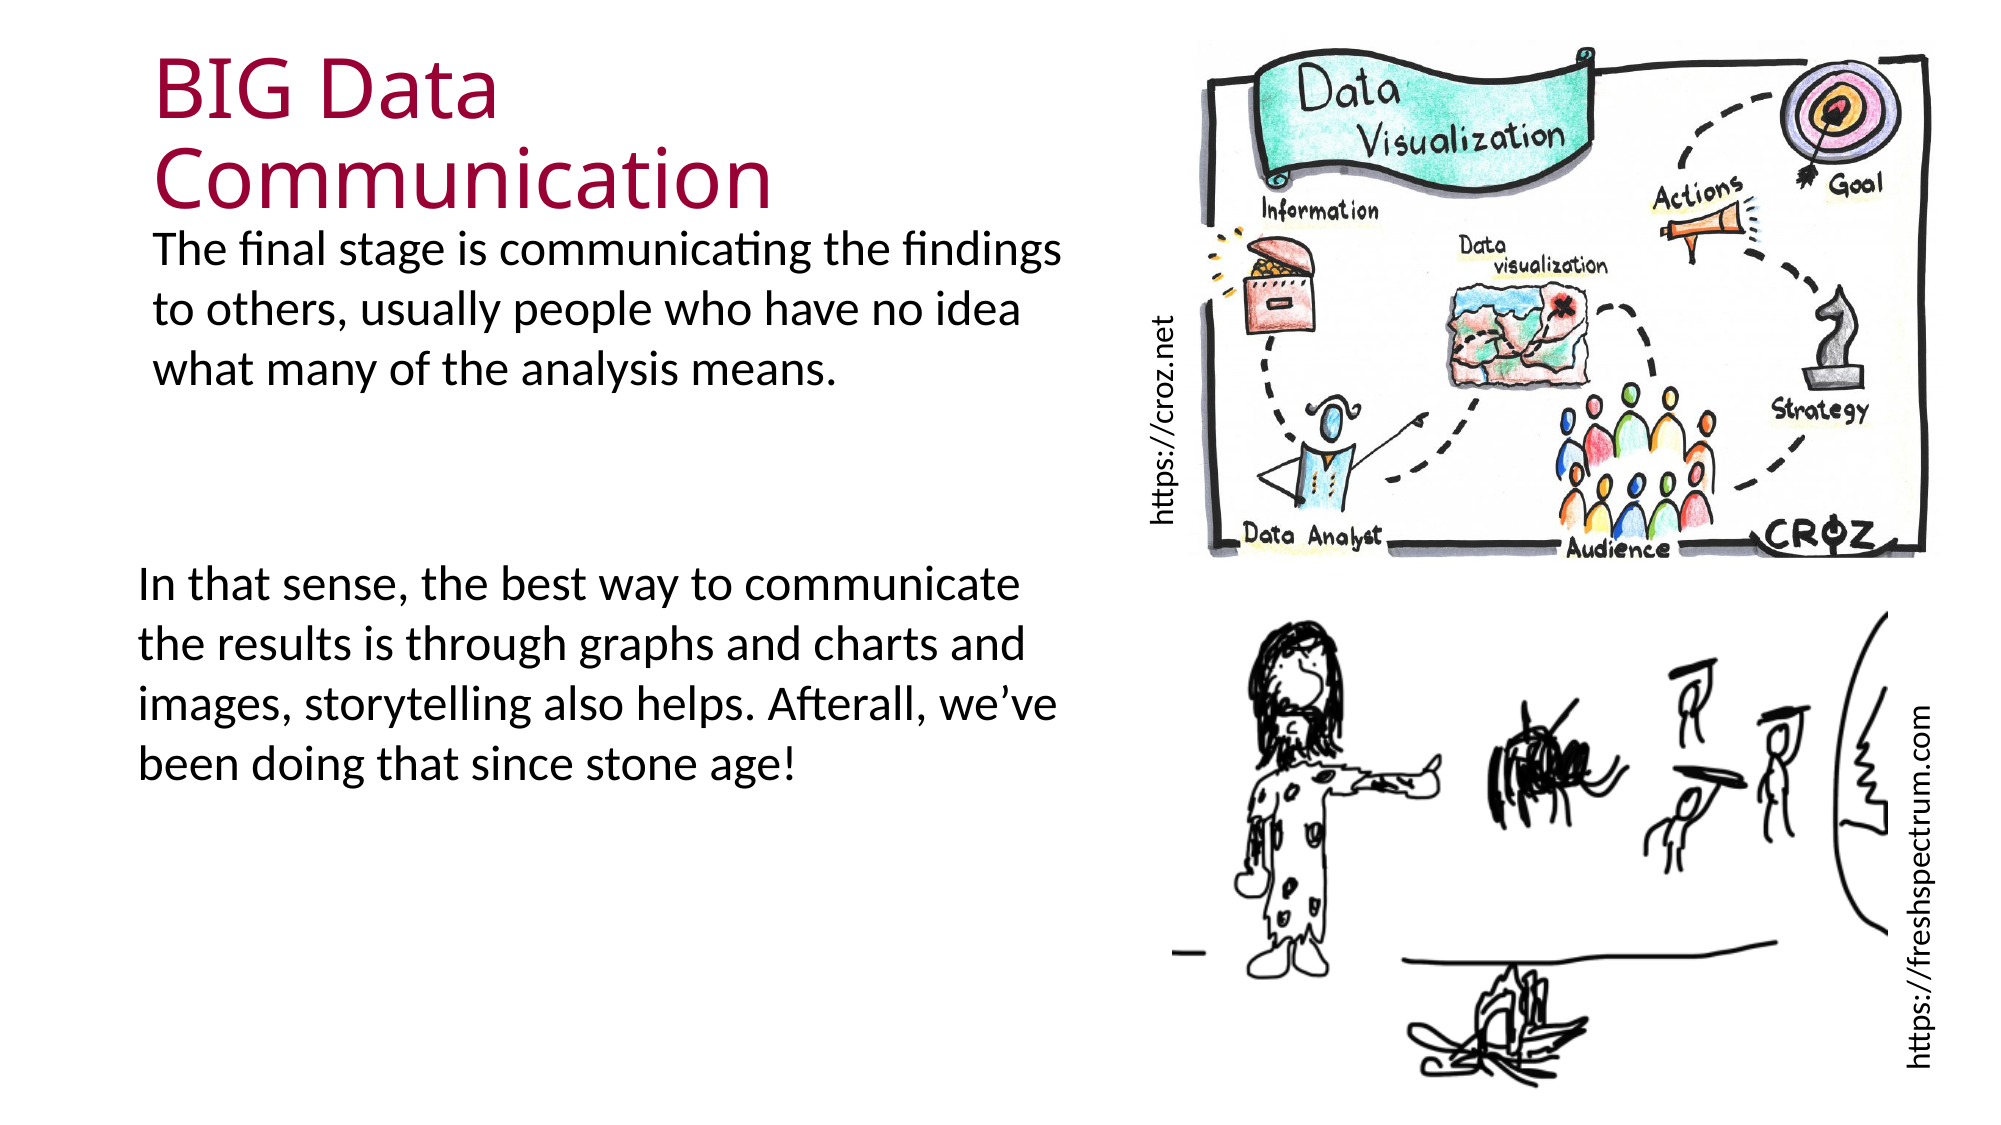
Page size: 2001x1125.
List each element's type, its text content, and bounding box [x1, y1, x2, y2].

picture [1172, 610, 1888, 1104]
text_box The final stage is communicating the findings to others, usually people who have no idea what many of the analysis means. [137, 208, 1114, 404]
text_box In that sense, the best way to communicate the results is through graphs and charts and images, storytelling also helps. Afterall, we’ve been doing that since stone age! [122, 543, 1099, 799]
title BIG Data Communication [137, 27, 1041, 208]
text_box https://freshspectrum.com [1889, 690, 1944, 1086]
text_box https://croz.net [1132, 300, 1187, 542]
picture [1187, 34, 1940, 563]
